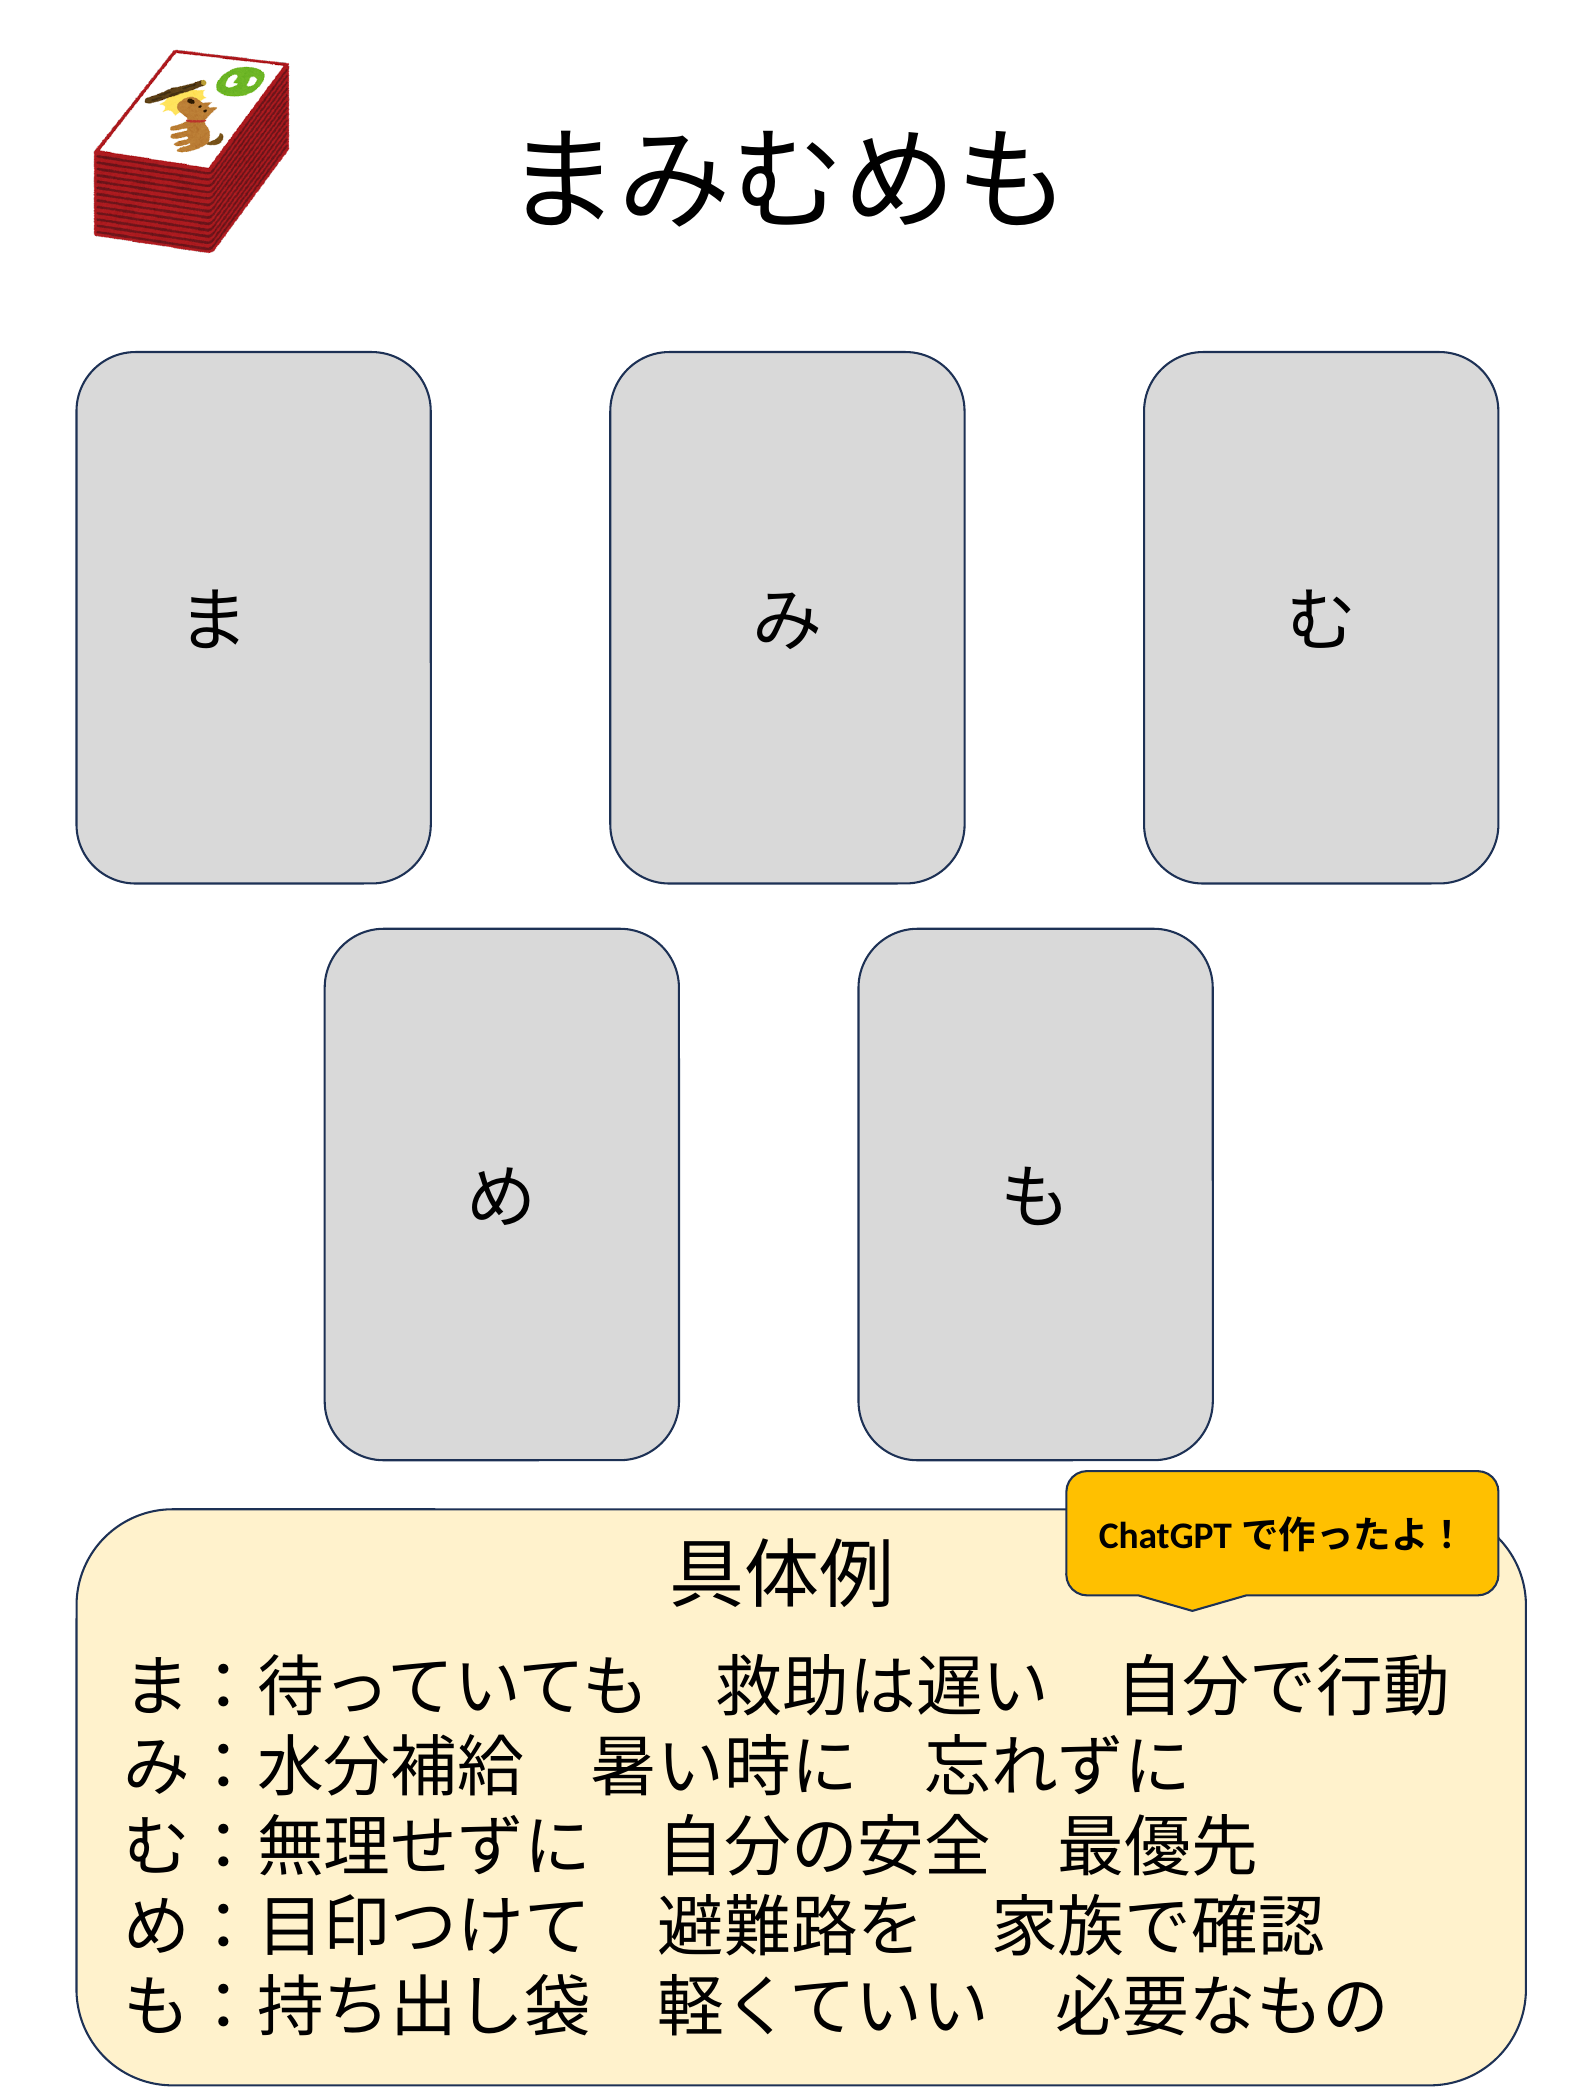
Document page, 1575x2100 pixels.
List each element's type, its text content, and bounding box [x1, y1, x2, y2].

text_box 具体例 [654, 1519, 910, 1625]
text_box まみむめも [491, 100, 1084, 250]
picture [81, 41, 301, 259]
text_box み [609, 350, 966, 885]
text_box め [323, 927, 681, 1462]
text_box ChatGPTで作ったよ！ [1065, 1470, 1500, 1612]
text_box ま [75, 350, 432, 885]
text_box む [1143, 350, 1500, 885]
text_box も [857, 927, 1214, 1462]
text_box ま：待っていても 救助は遅い 自分で行動 み：水分補給 暑い時に 忘れずに む：無理せずに 自分の安全 最優先 め：目印つけて 避難路を 家族で確認 も：持ち出し袋 軽くていい 必要なもの [109, 1636, 1551, 2051]
text_box [75, 1508, 1527, 2087]
